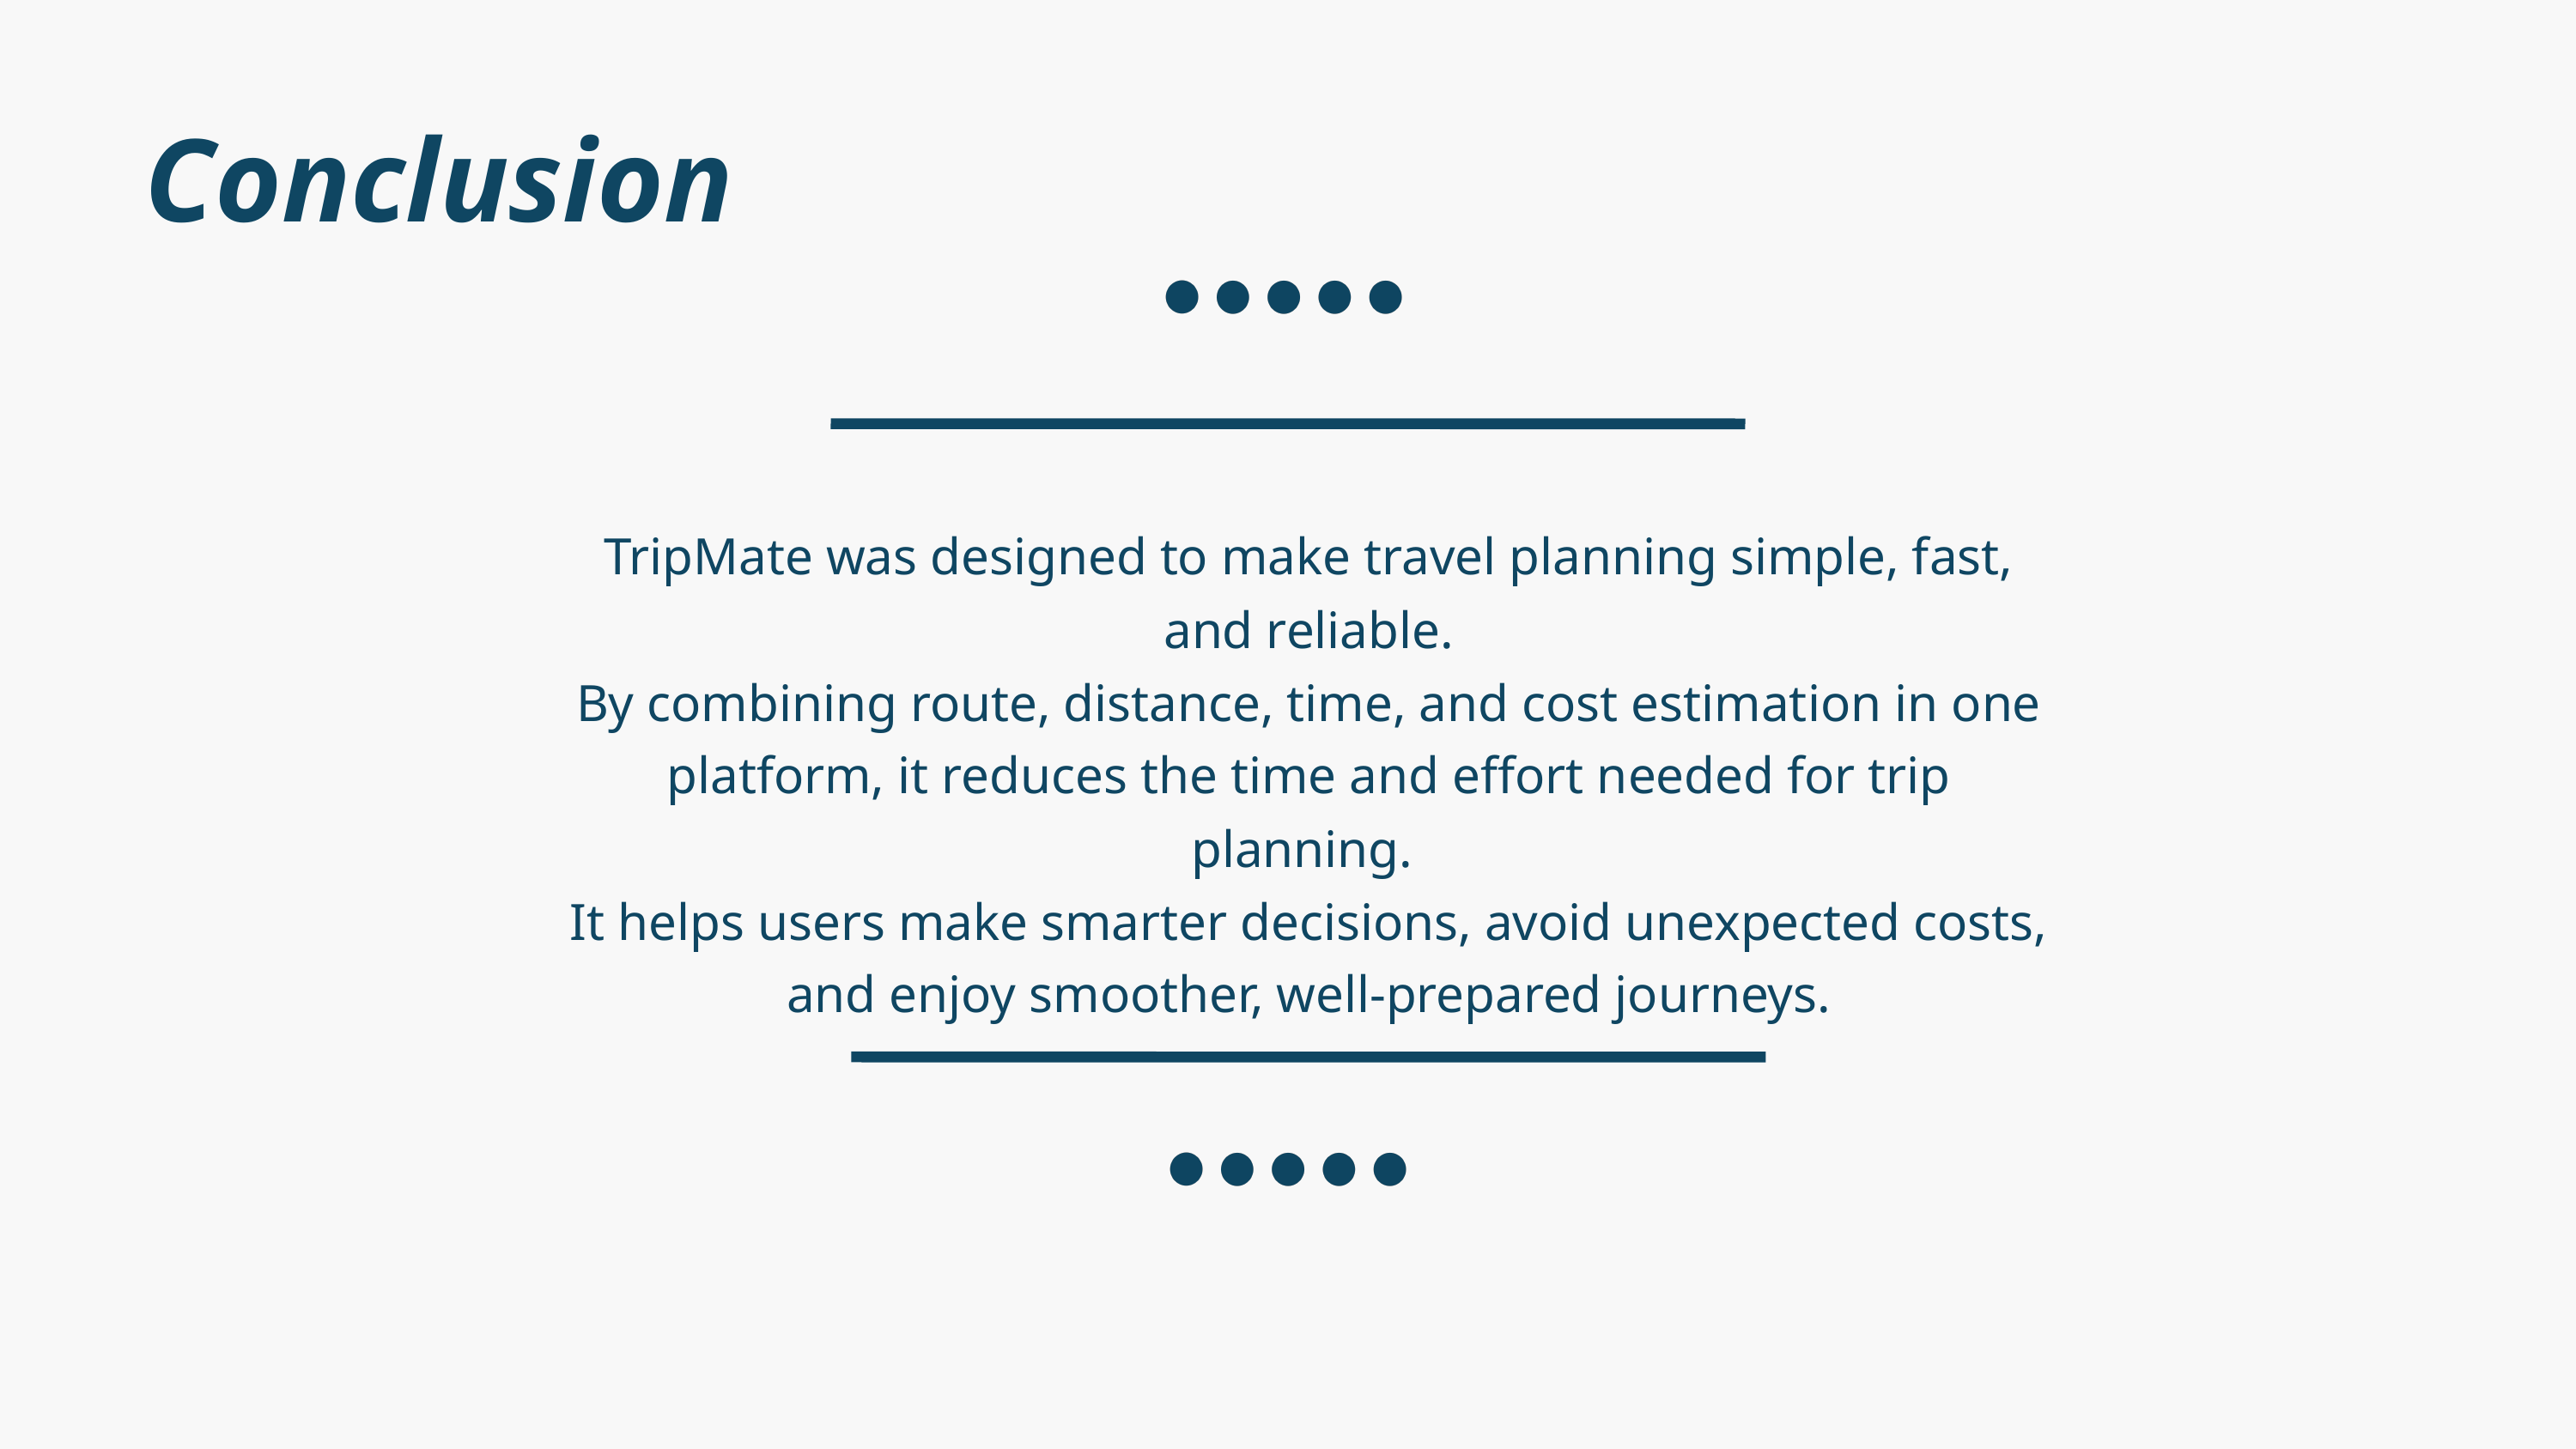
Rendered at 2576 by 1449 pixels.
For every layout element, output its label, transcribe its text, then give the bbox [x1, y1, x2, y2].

text_box [1165, 279, 1402, 315]
text_box Conclusion [144, 84, 1770, 246]
text_box TripMate was designed to make travel planning simple, fast, and reliable. By combining route, distance, time, and cost estimation in one platform, it reduces the time and effort needed for trip planning. It helps users make smarter decisions, avoid unexpected costs, and enjoy smoother, well-prepared journeys. [558, 512, 2059, 1023]
text_box [1170, 1151, 1406, 1187]
